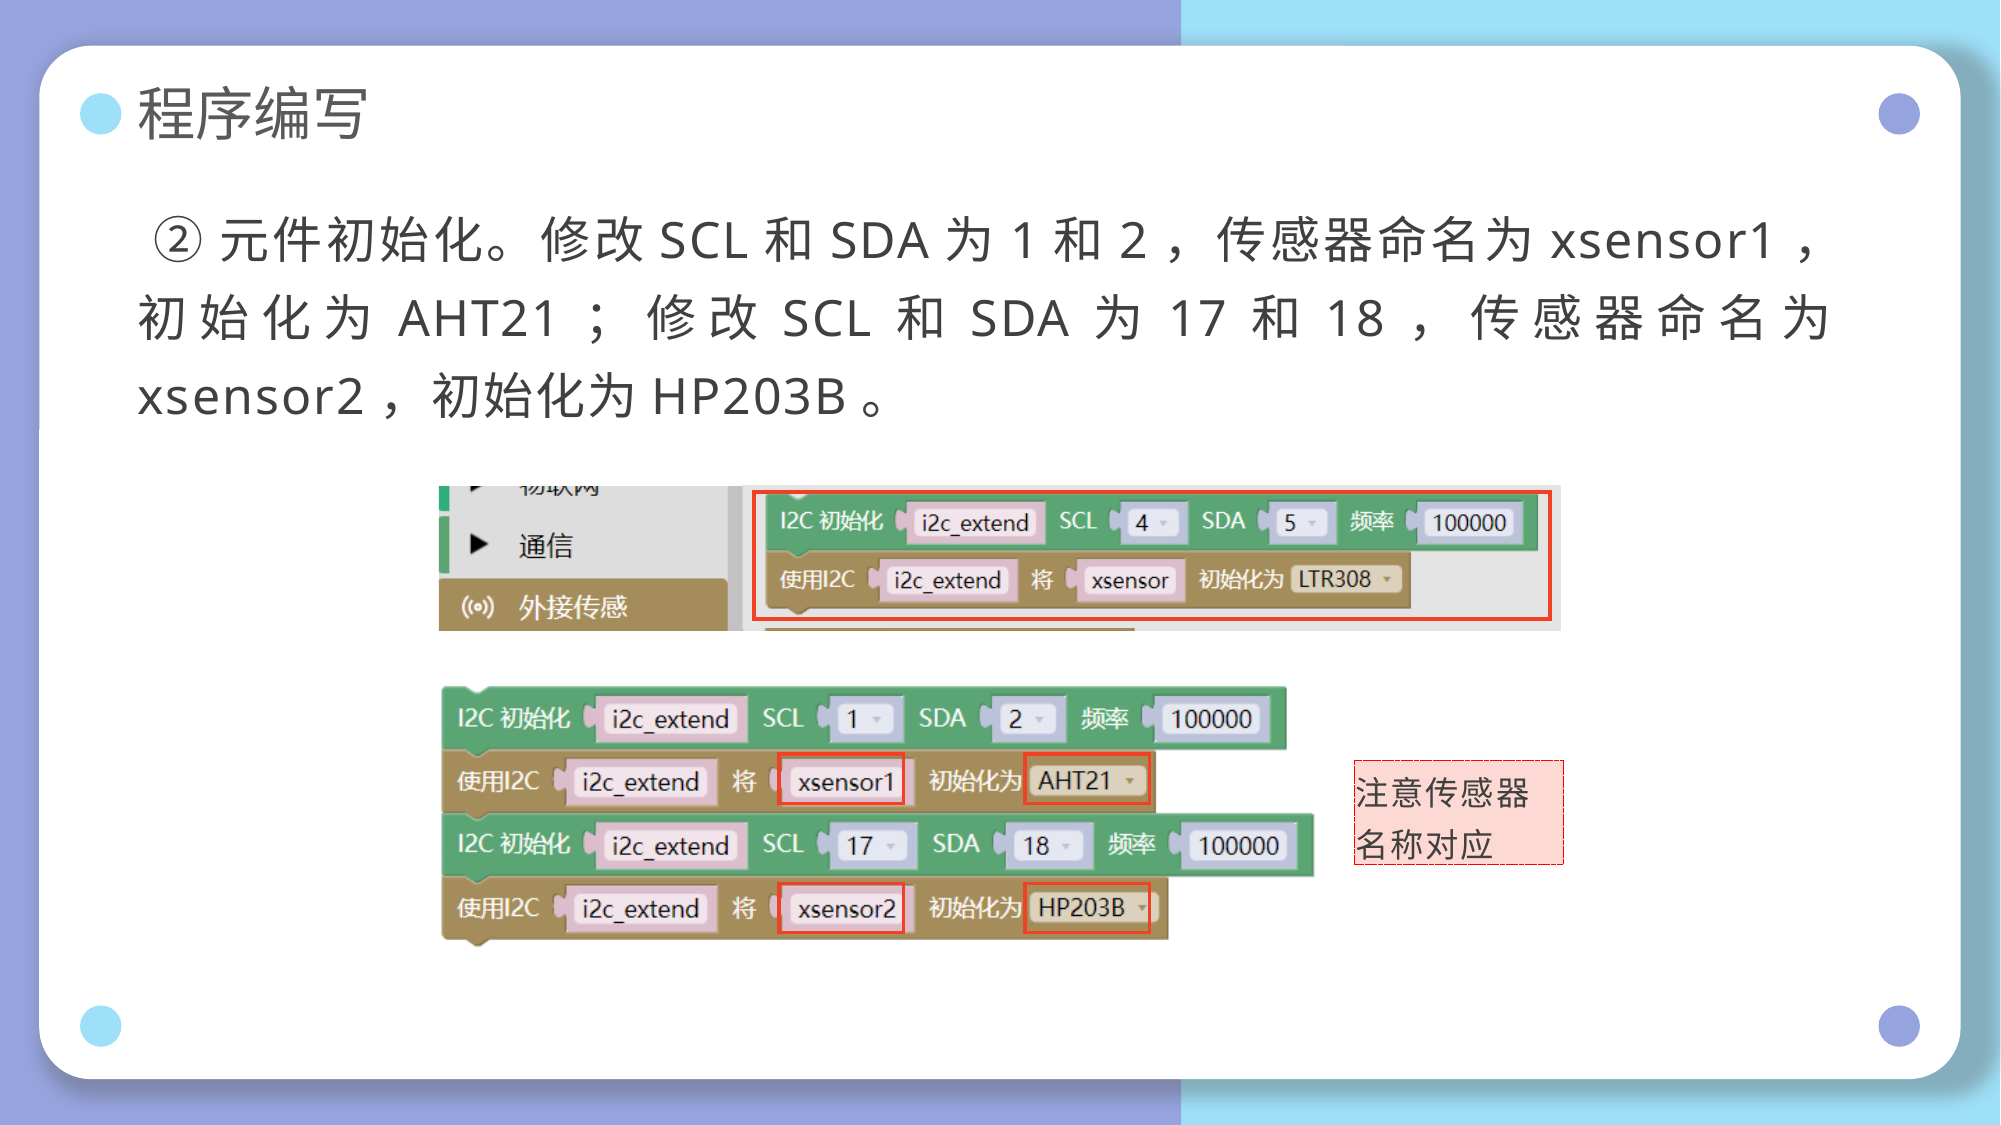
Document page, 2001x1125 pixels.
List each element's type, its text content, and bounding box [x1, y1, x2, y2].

title 程序编写 [137, 77, 976, 157]
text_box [436, 671, 1564, 954]
list ②元件初始化。修改SCL和SDA为1和2，传感器命名为xsensor1，初始化为AHT21；修改SCL和SDA为17和18，传感器命名为xsensor2，初始化为HP203B。 [137, 183, 1846, 363]
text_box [438, 484, 1561, 631]
